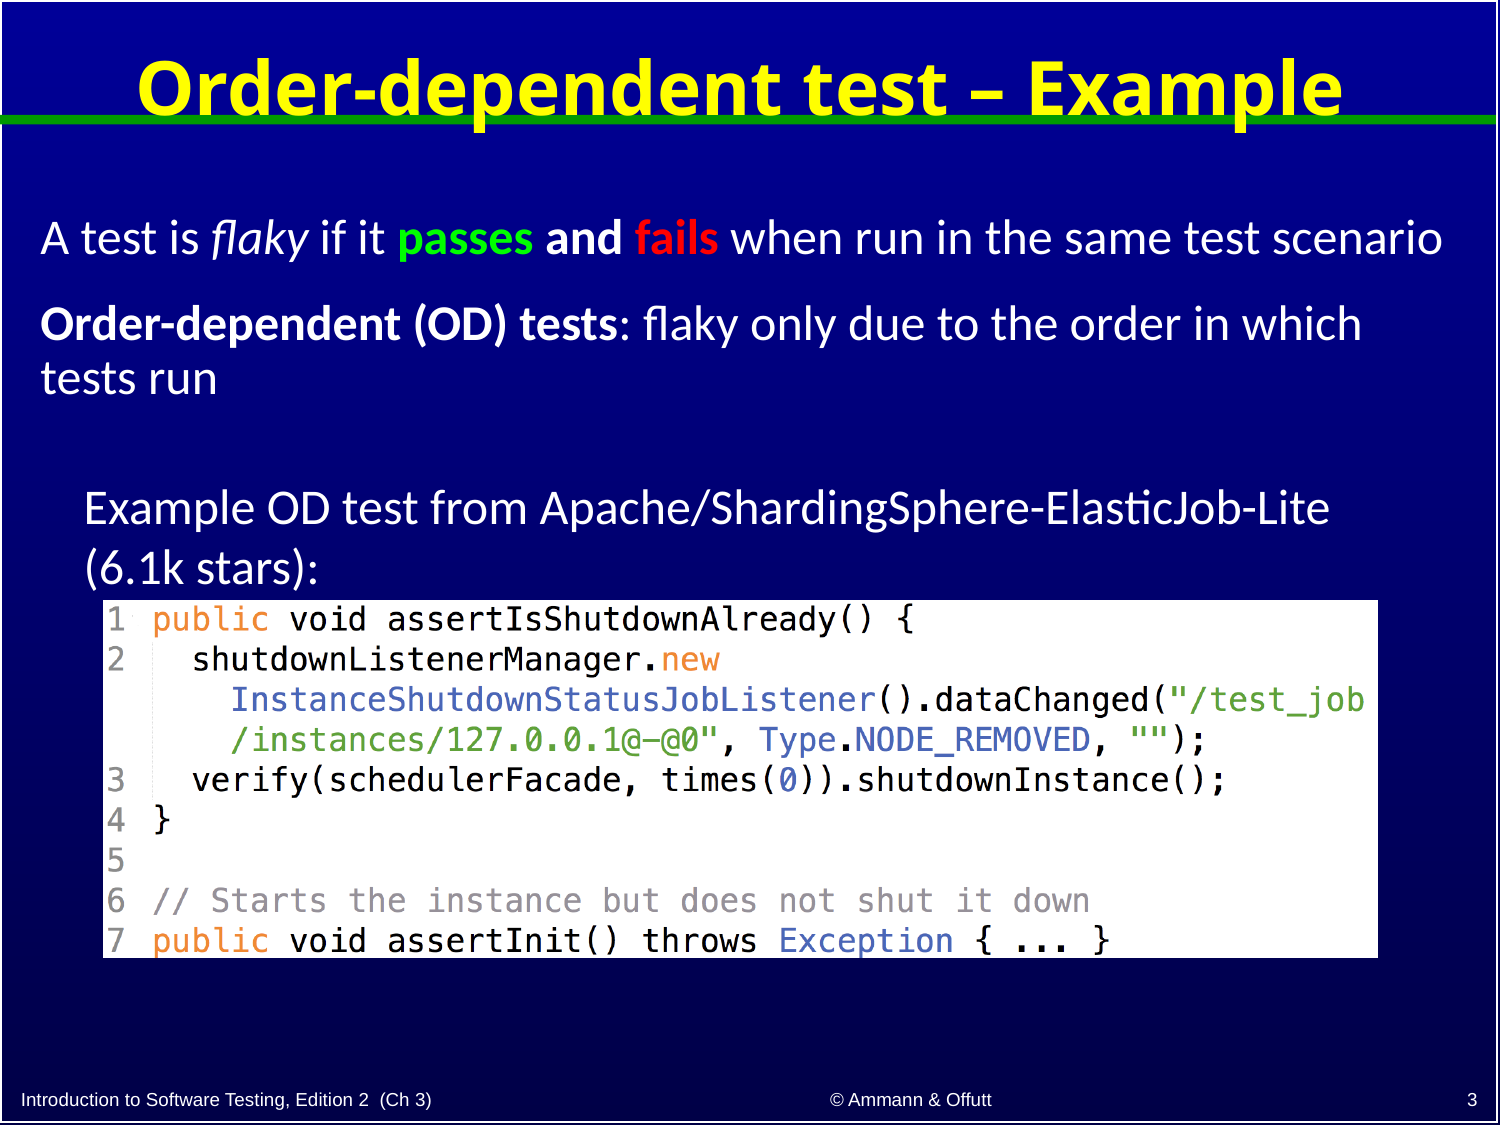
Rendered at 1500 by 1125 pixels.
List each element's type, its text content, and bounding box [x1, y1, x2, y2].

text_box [102, 600, 1379, 958]
text_box A test is flaky if it passes and fails when run in the same test scenario Order-dependent (OD) tests: flaky only due to the order in which tests run [29, 206, 1466, 415]
text_box Example OD test from Apache/ShardingSphere-ElasticJob-Lite (6.1k stars): [68, 467, 1397, 603]
slide_number 3 [1179, 1074, 1493, 1119]
footer © Ammann & Offutt [673, 1075, 1149, 1119]
title Order-dependent test – Example [7, 15, 1493, 167]
slide_number Introduction to Software Testing, Edition 2 (Ch 3) [5, 1077, 637, 1119]
